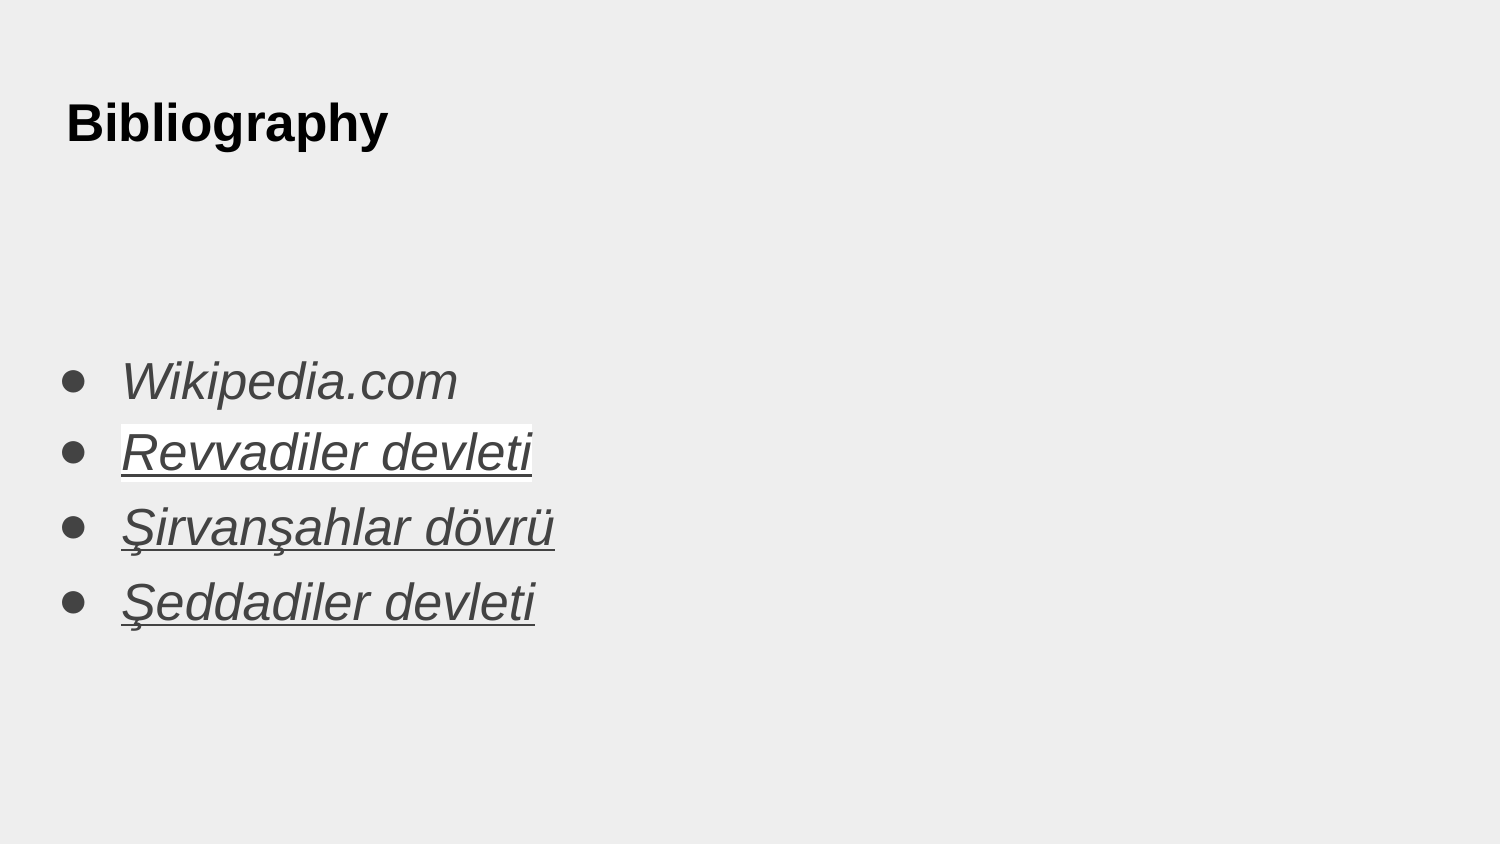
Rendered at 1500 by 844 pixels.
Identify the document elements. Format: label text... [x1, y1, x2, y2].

title Bibliography [51, 72, 1449, 167]
list Wikipedia.com Revvadiler devleti Şirvanşahlar dövrü Şeddadiler devleti [31, 322, 1429, 844]
